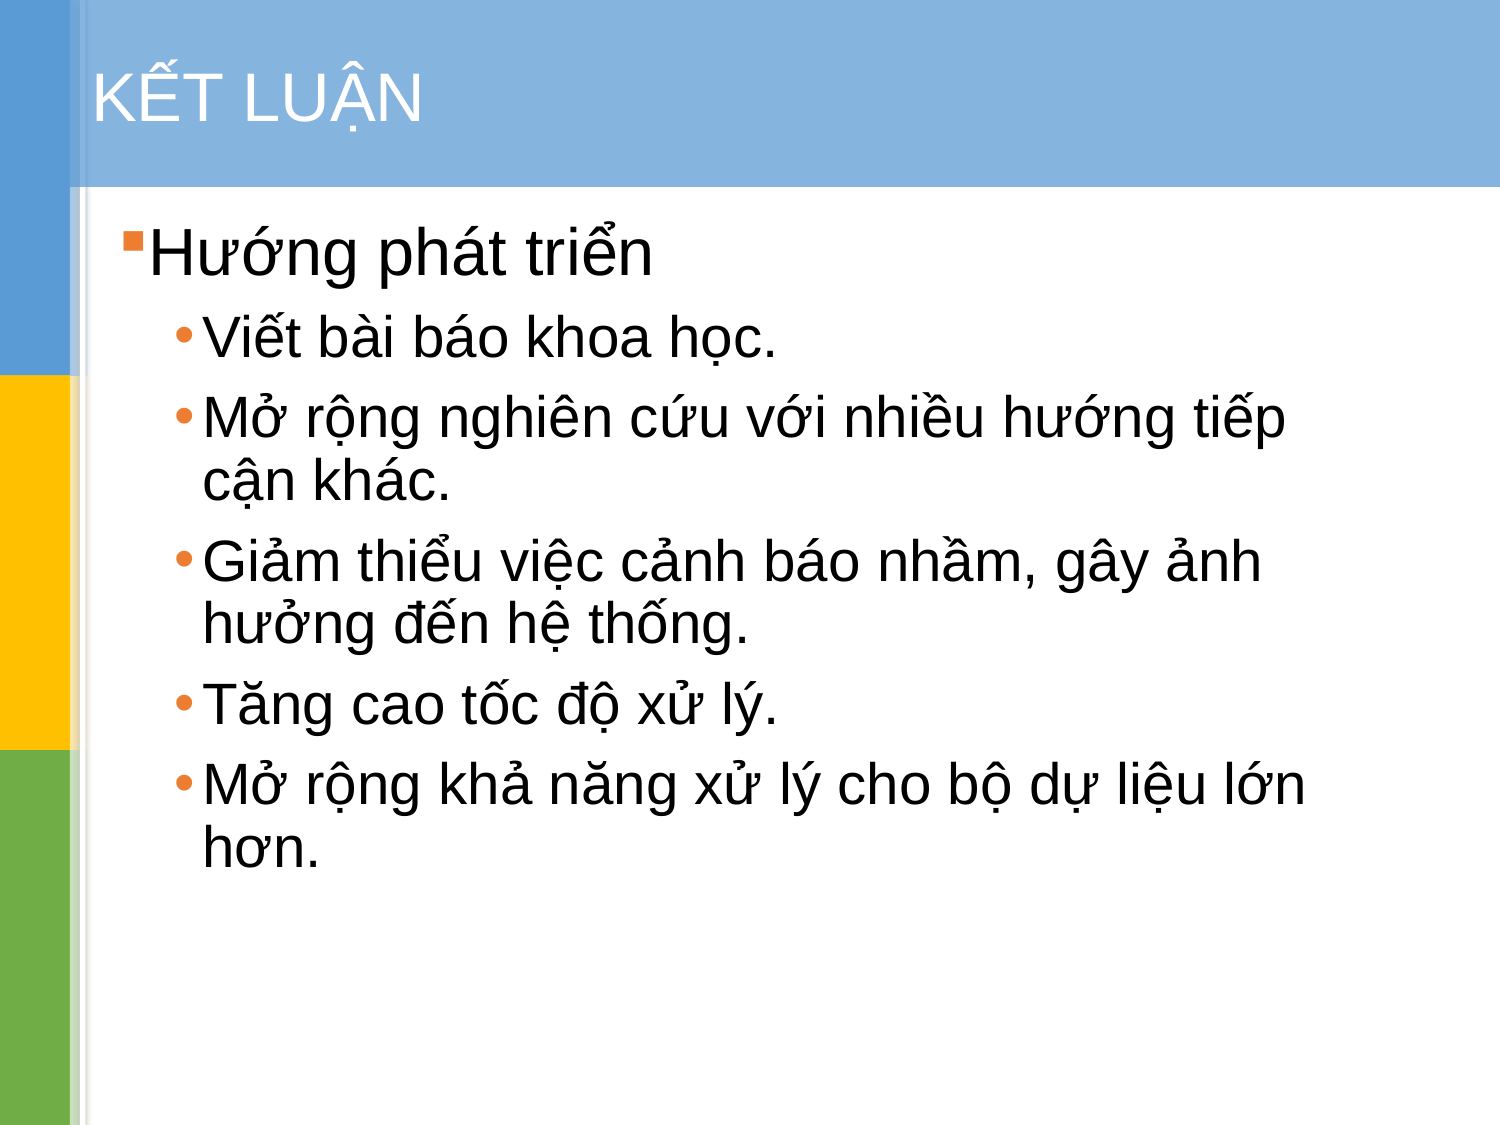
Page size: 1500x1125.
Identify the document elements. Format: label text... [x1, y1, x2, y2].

list Hướng phát triển Viết bài báo khoa học. Mở rộng nghiên cứu với nhiều hướng tiếp cận khác. Giảm thiểu việc cảnh báo nhầm, gây ảnh hưởng đến hệ thống. Tăng cao tốc độ xử lý. Mở rộng khả năng xử lý cho bộ dự liệu lớn hơn. [103, 210, 1397, 1014]
title KẾT LUẬN [0, 0, 1500, 187]
